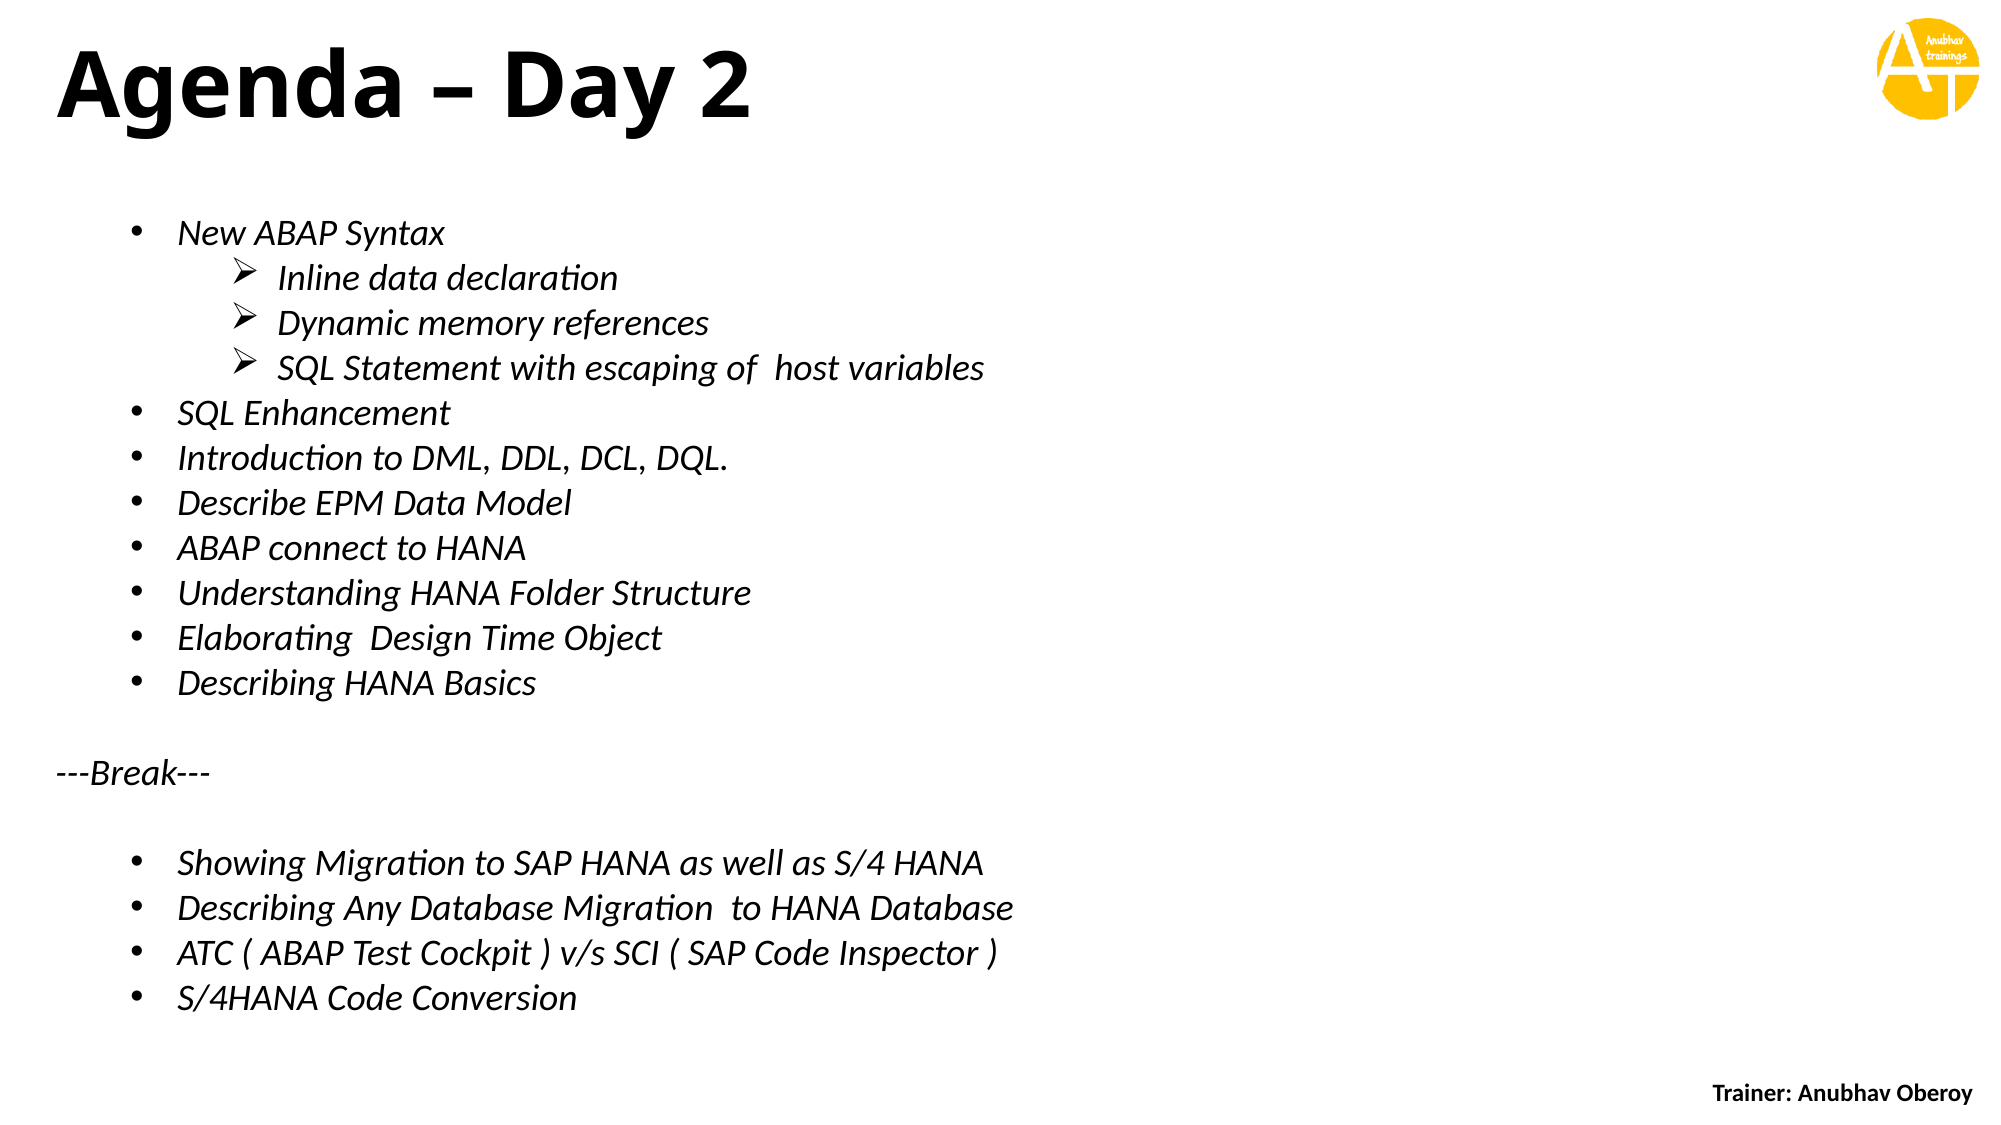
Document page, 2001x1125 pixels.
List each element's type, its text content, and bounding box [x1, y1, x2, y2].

text_box Agenda – Day 2 [42, 30, 1896, 148]
picture [1866, 11, 1985, 128]
text_box New ABAP Syntax Inline data declaration Dynamic memory references SQL Statement with escaping of host variables SQL Enhancement Introduction to DML, DDL, DCL, DQL. Describe EPM Data Model ABAP connect to HANA Understanding HANA Folder Structure Elaborating Design Time Object Describing HANA Basics ---Break--- Showing Migration to SAP HANA as well as S/4 HANA Describing Any Database Migration to HANA Database ATC ( ABAP Test Cockpit ) v/s SCI ( SAP Code Inspector ) S/4HANA Code Conversion [40, 161, 1960, 1026]
footer Trainer: Anubhav Oberoy [1660, 1074, 2000, 1108]
